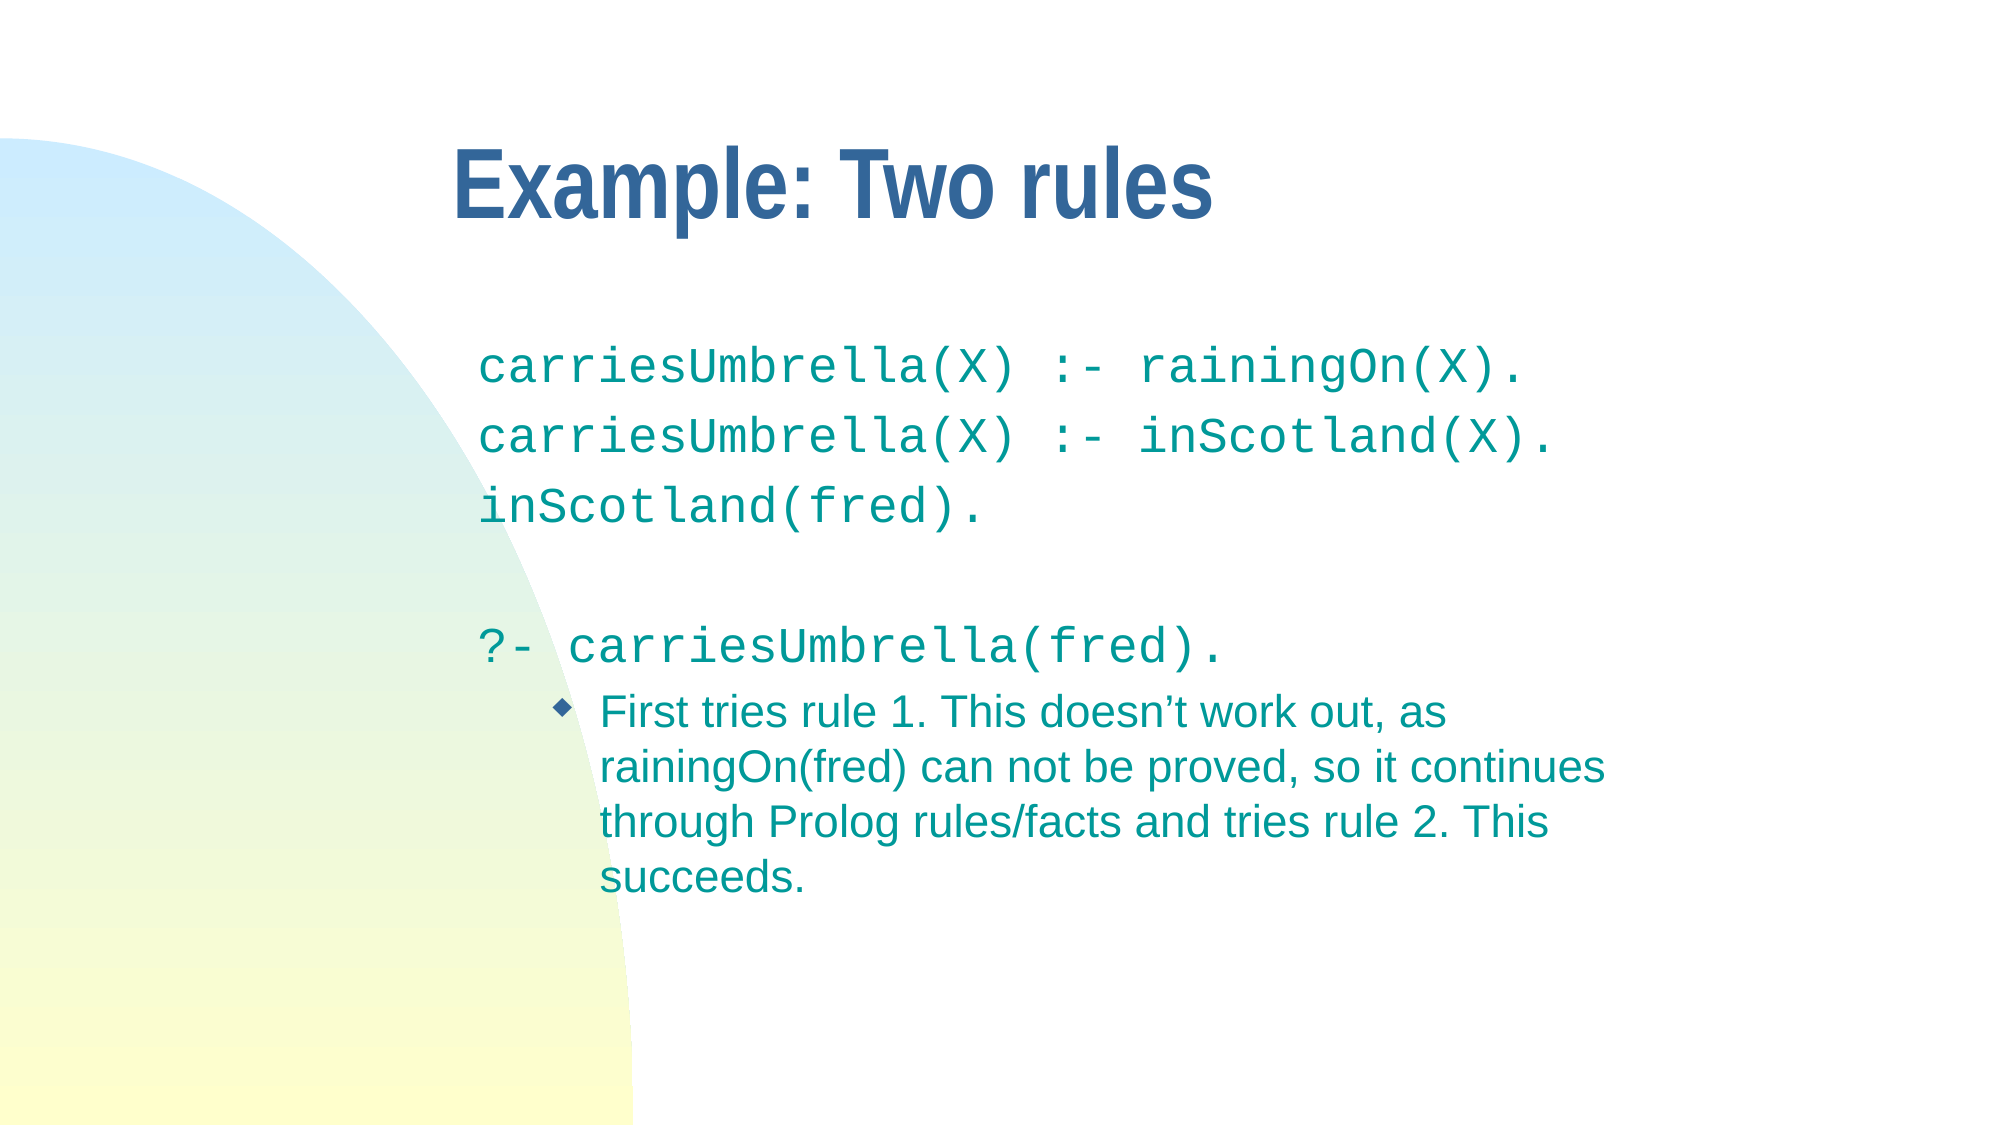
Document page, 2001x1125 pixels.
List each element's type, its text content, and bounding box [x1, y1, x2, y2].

title Example: Two rules [437, 99, 1713, 288]
list carriesUmbrella(X) :- rainingOn(X). carriesUmbrella(X) :- inScotland(X). inScotland(fred). ?- carriesUmbrella(fred). First tries rule 1. This doesn’t work out, as rainingOn(fred) can not be proved, so it continues through Prolog rules/facts and tries rule 2. This succeeds. [462, 324, 1713, 1000]
